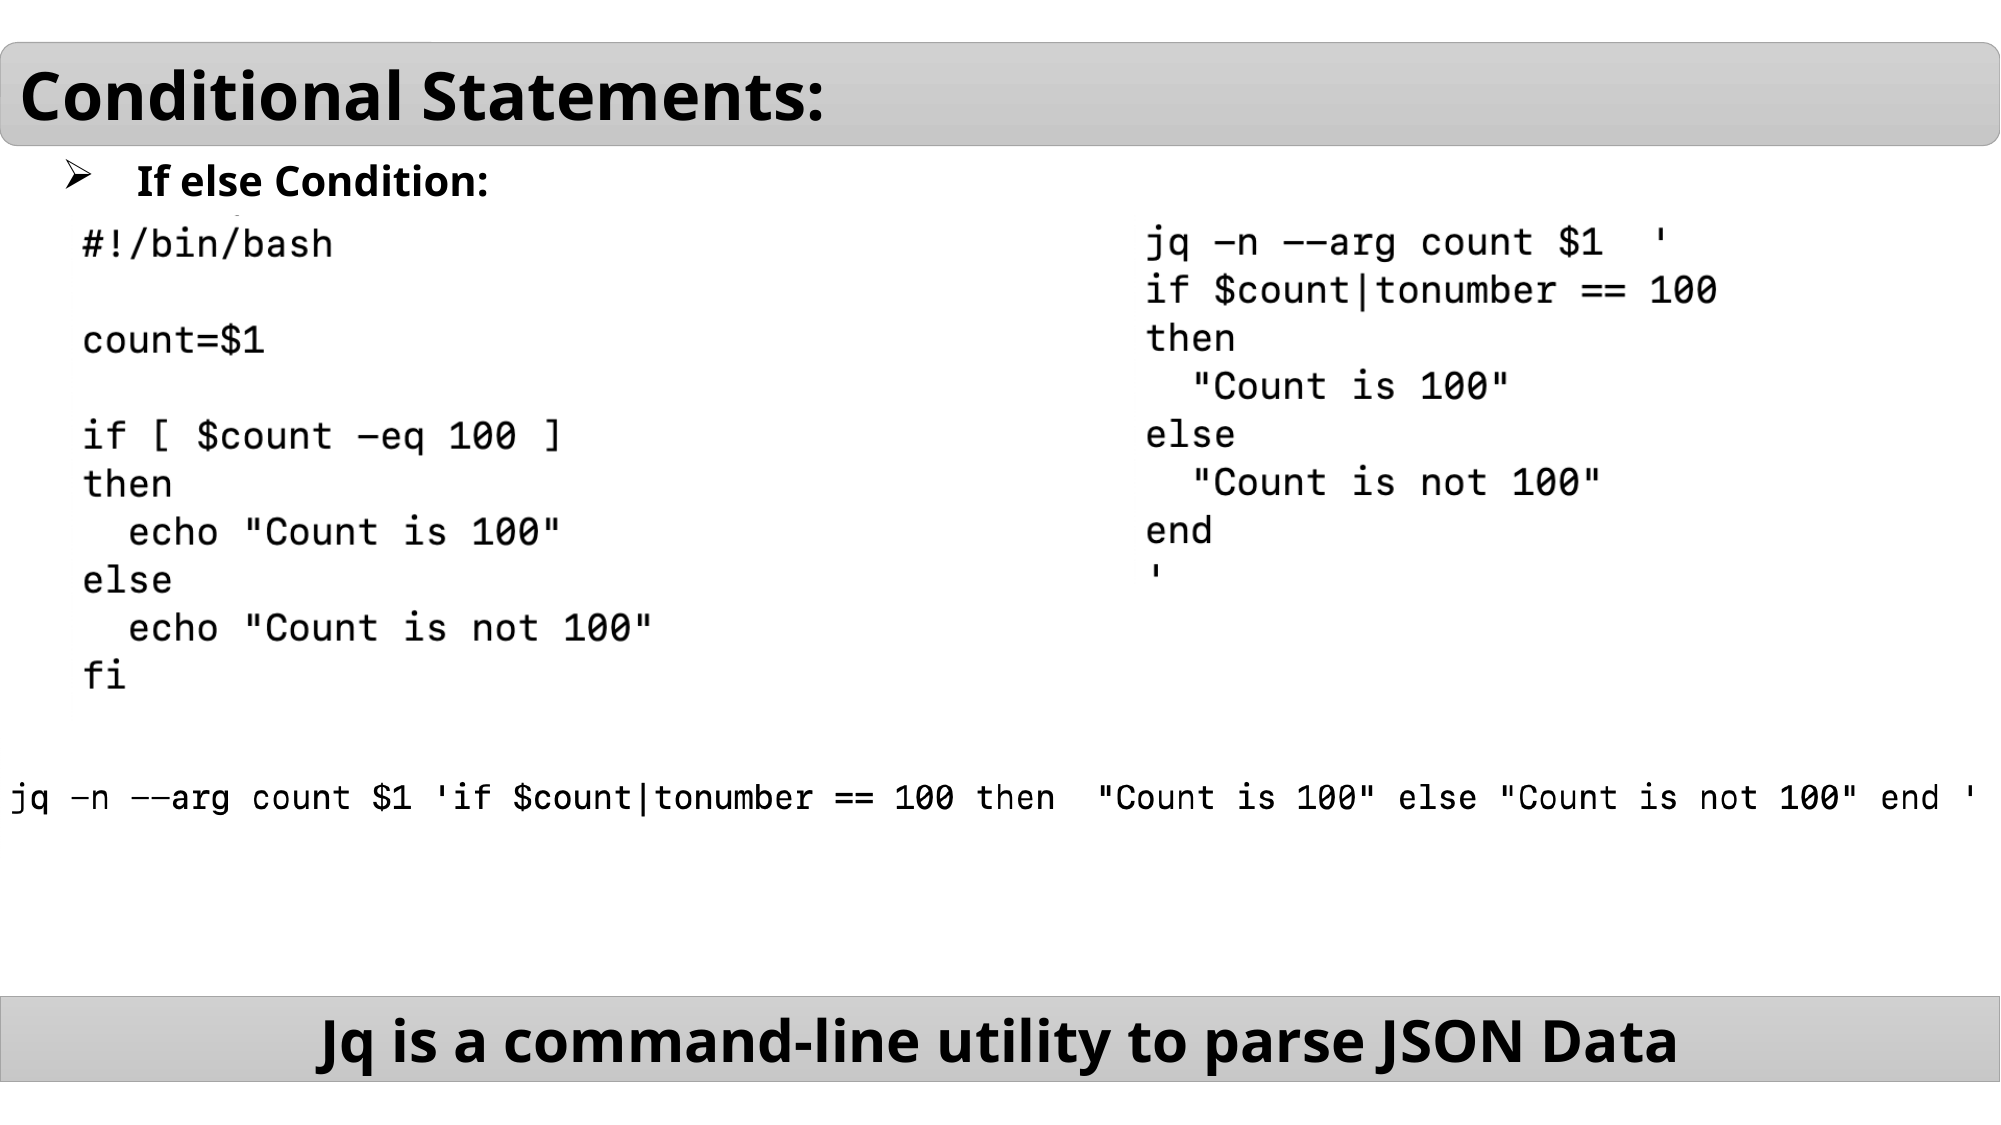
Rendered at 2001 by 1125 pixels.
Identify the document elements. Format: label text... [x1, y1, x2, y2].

picture [0, 738, 2000, 860]
text_box Jq is a command-line utility to parse JSON Data [0, 996, 2000, 1082]
text_box If else Condition: [47, 147, 1907, 213]
picture [71, 215, 734, 722]
text_box Conditional Statements: [0, 41, 2000, 147]
picture [1134, 215, 1739, 587]
